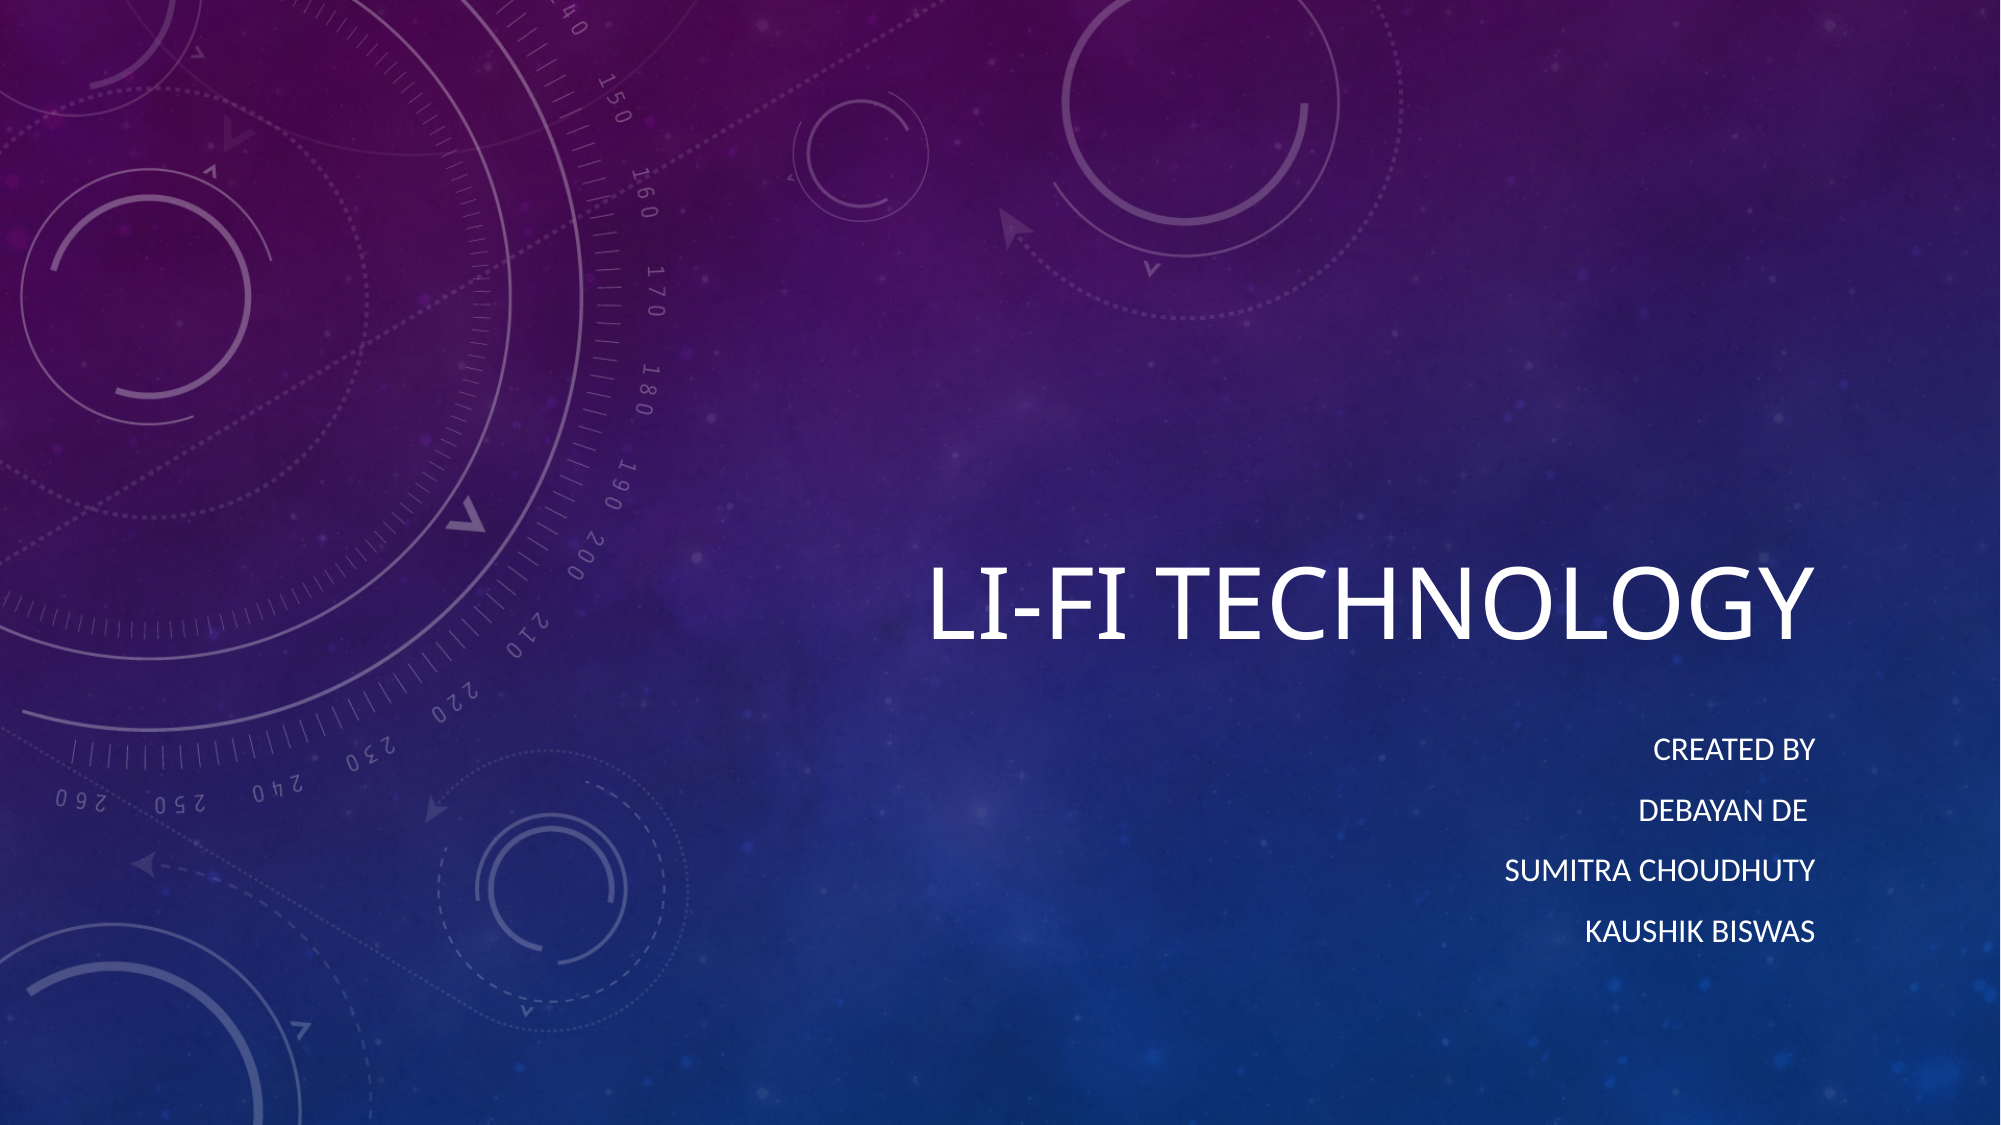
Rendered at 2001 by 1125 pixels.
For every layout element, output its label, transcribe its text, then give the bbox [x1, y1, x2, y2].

subtitle CREATED BY DEBAYAN DE SUMITRA CHOUDHUTY KAUSHIK BISWAS [650, 719, 1831, 950]
picture [0, 0, 2001, 1125]
title Li-fi technology [650, 269, 1831, 667]
